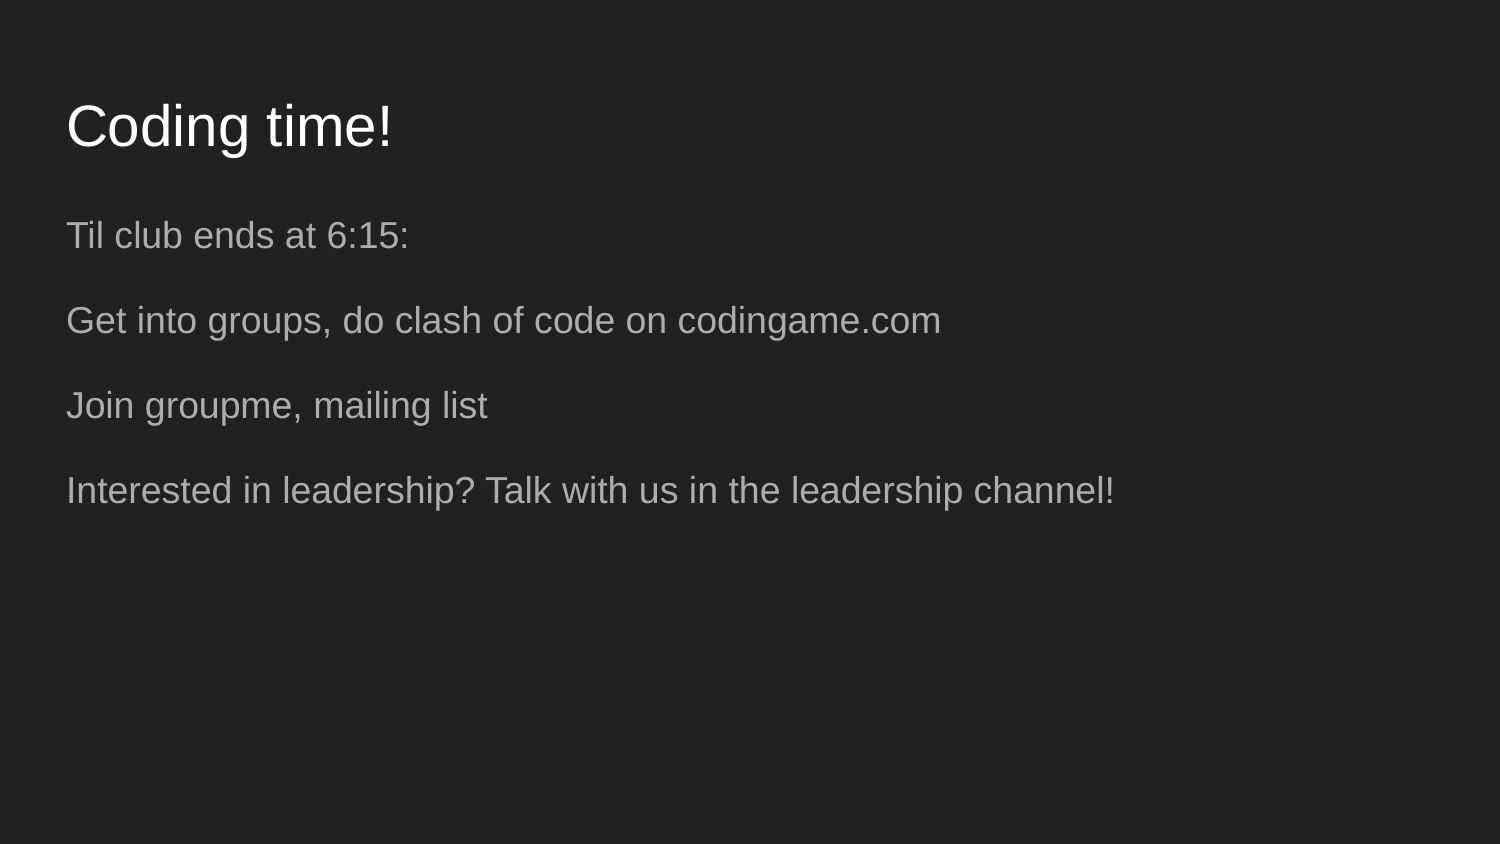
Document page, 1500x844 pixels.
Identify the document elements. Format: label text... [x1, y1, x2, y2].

list Til club ends at 6:15: Get into groups, do clash of code on codingame.com Join groupme, mailing list Interested in leadership? Talk with us in the leadership channel! [51, 189, 1449, 750]
title Coding time! [51, 72, 1449, 167]
